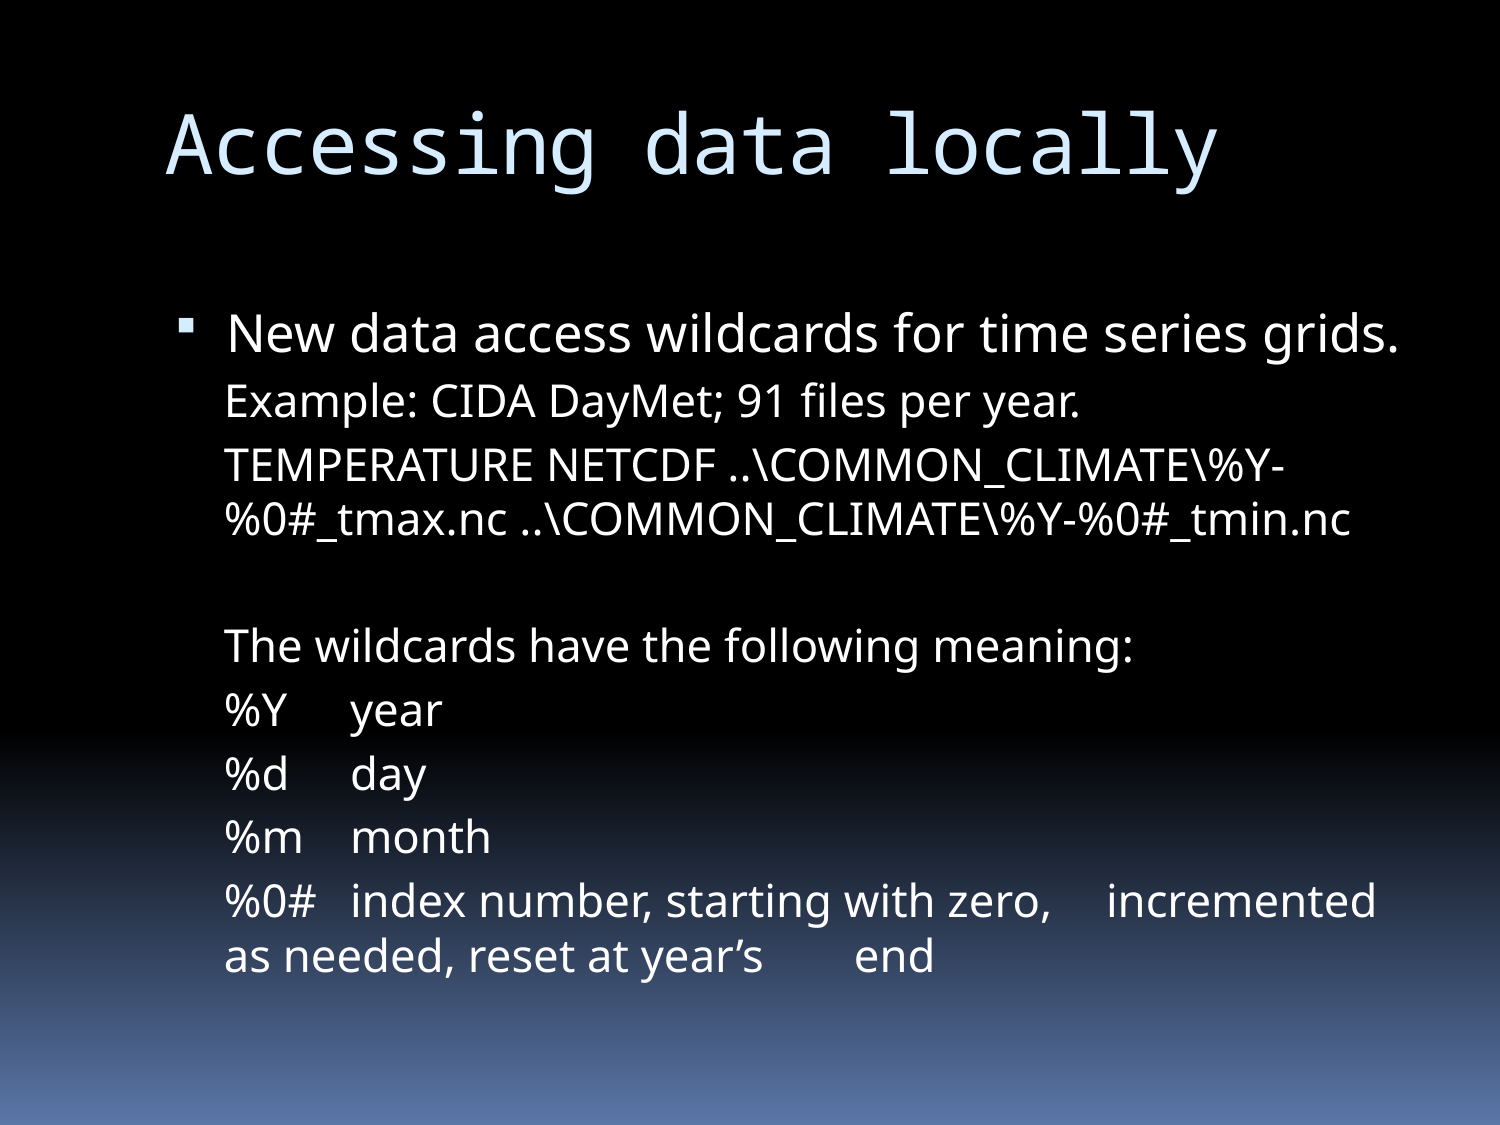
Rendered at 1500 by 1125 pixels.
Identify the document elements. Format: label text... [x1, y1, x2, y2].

list New data access wildcards for time series grids. Example: CIDA DayMet; 91 files per year. TEMPERATURE NETCDF ..\COMMON_CLIMATE\%Y-%0#_tmax.nc ..\COMMON_CLIMATE\%Y-%0#_tmin.nc The wildcards have the following meaning: %Y year %d day %m month %0# index number, starting with zero, incremented as needed, reset at year’s end [150, 292, 1425, 1043]
title Accessing data locally [150, 83, 1425, 234]
